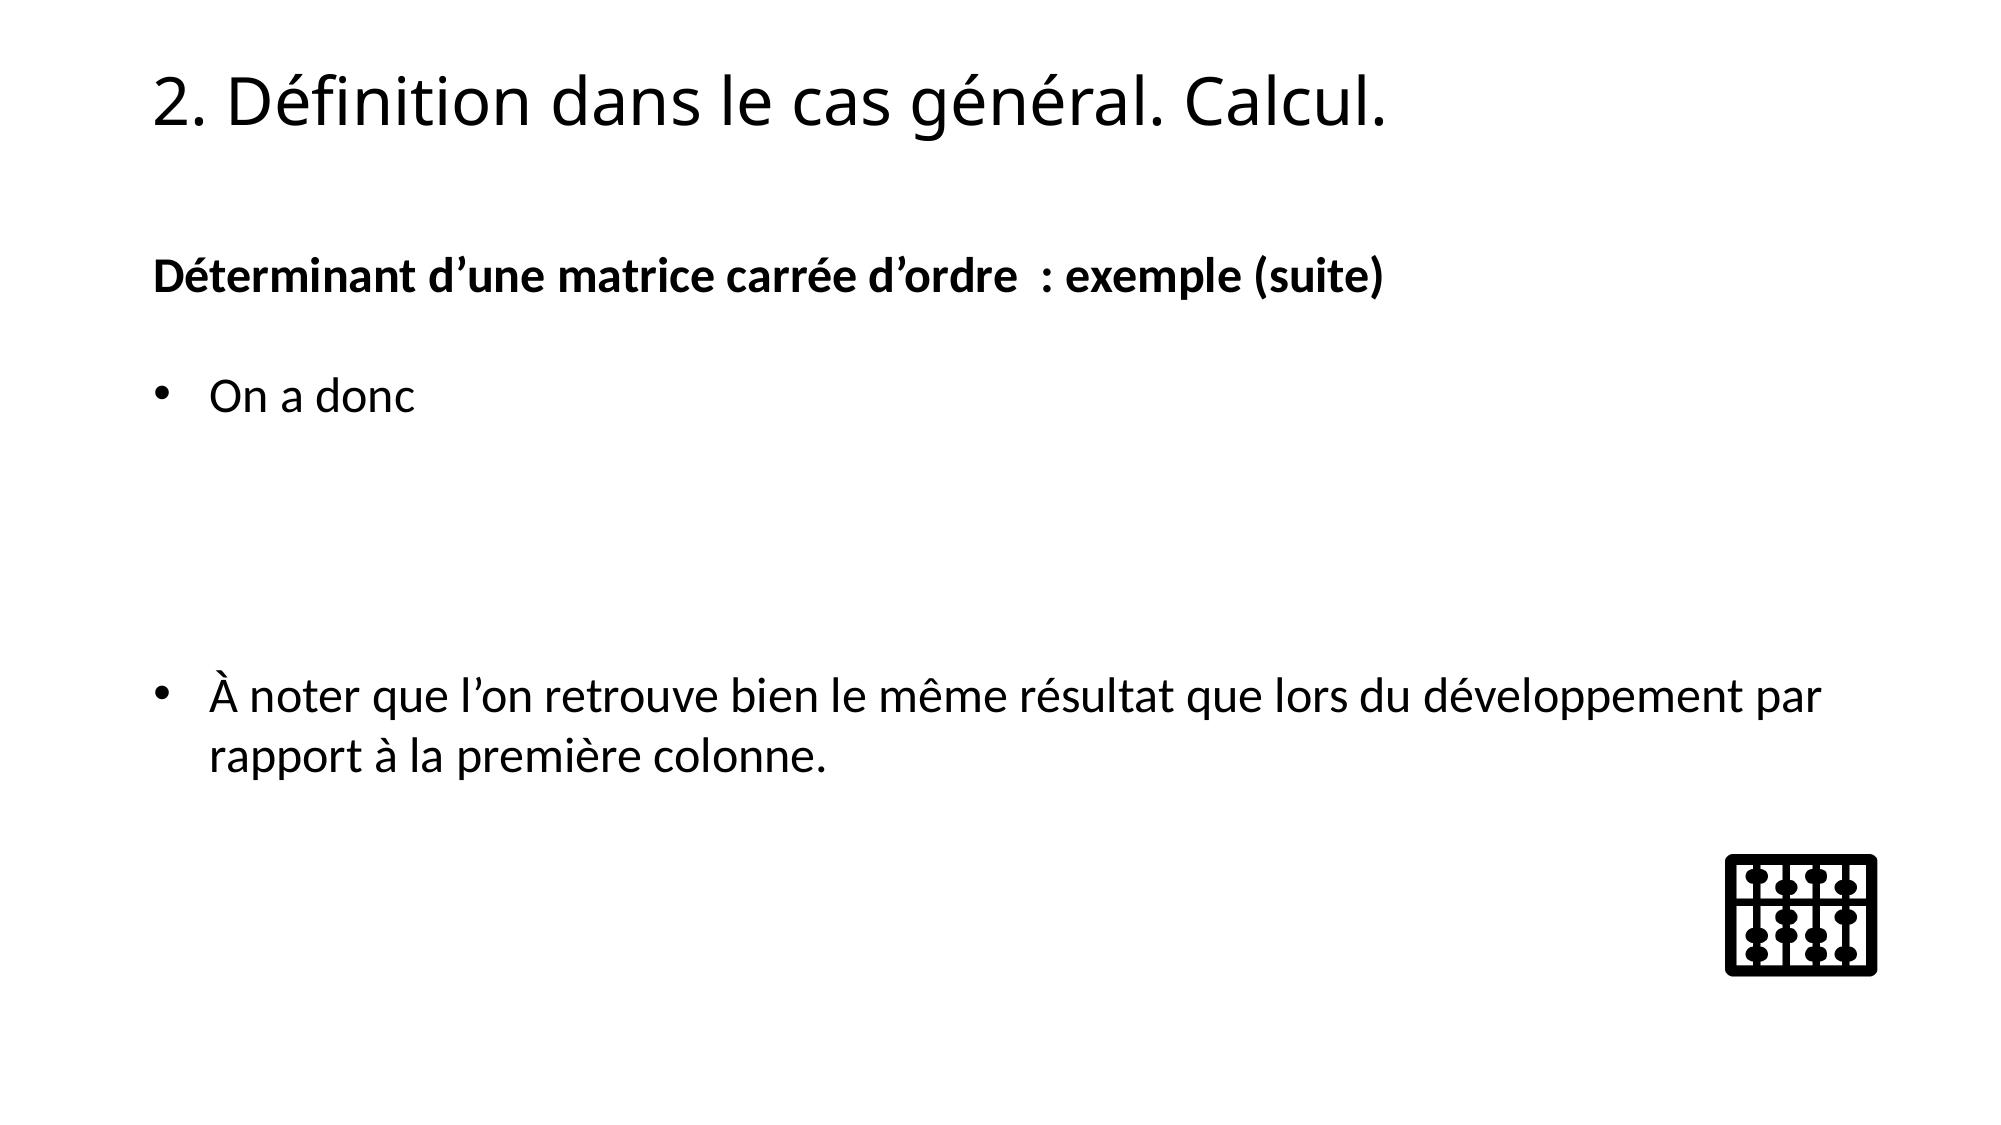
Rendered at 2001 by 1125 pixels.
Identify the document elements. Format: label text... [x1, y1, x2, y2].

picture [1712, 826, 1890, 1004]
text_box 2. Définition dans le cas général. Calcul. [137, 59, 1863, 155]
